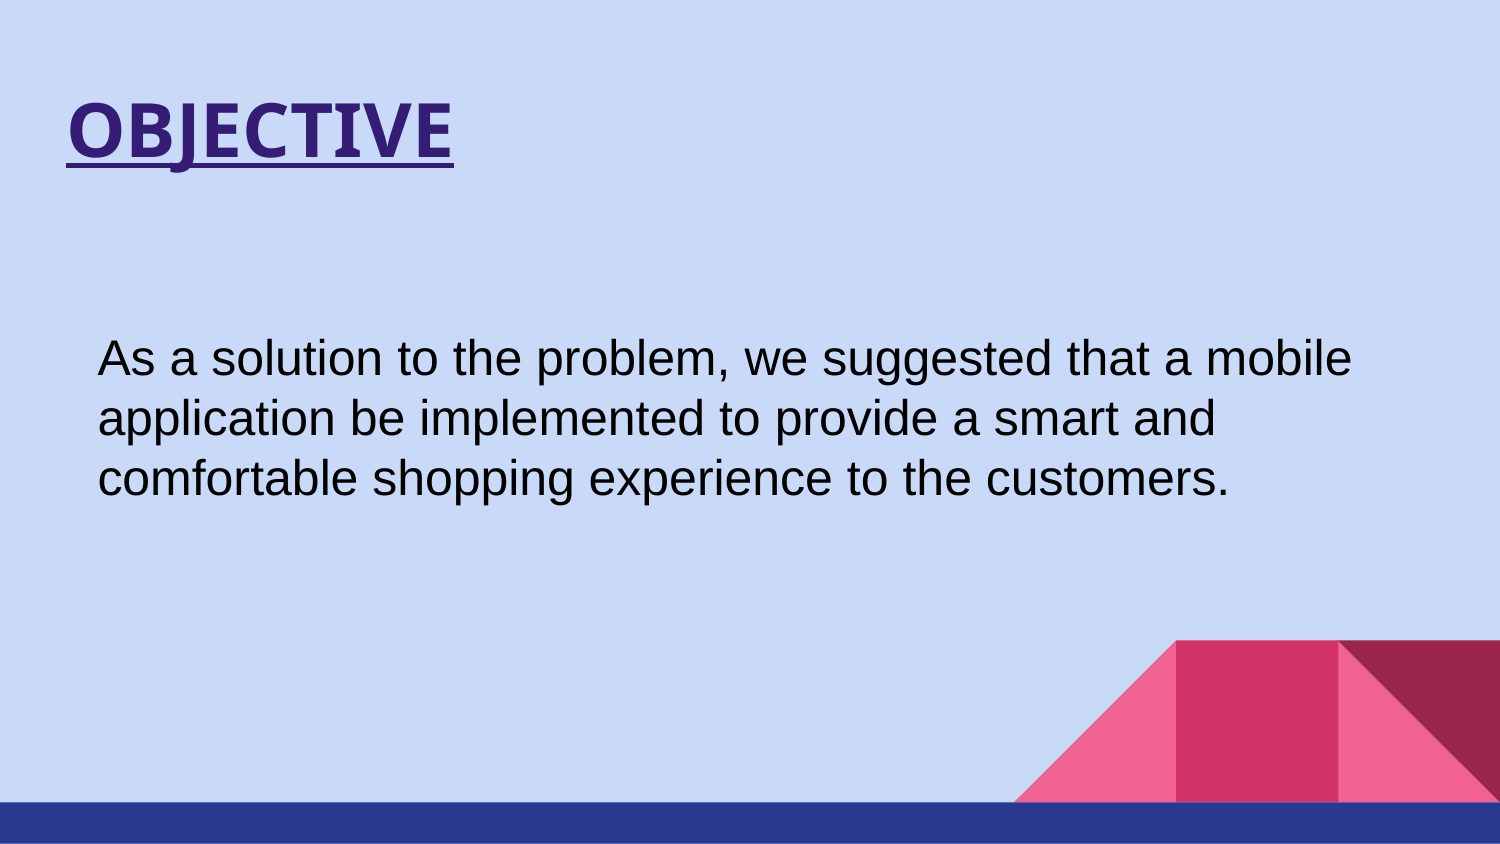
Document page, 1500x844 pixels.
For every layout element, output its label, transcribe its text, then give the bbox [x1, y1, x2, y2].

text_box As a solution to the problem, we suggested that a mobile application be implemented to provide a smart and comfortable shopping experience to the customers. [82, 250, 1448, 644]
title OBJECTIVE [51, 67, 1449, 167]
